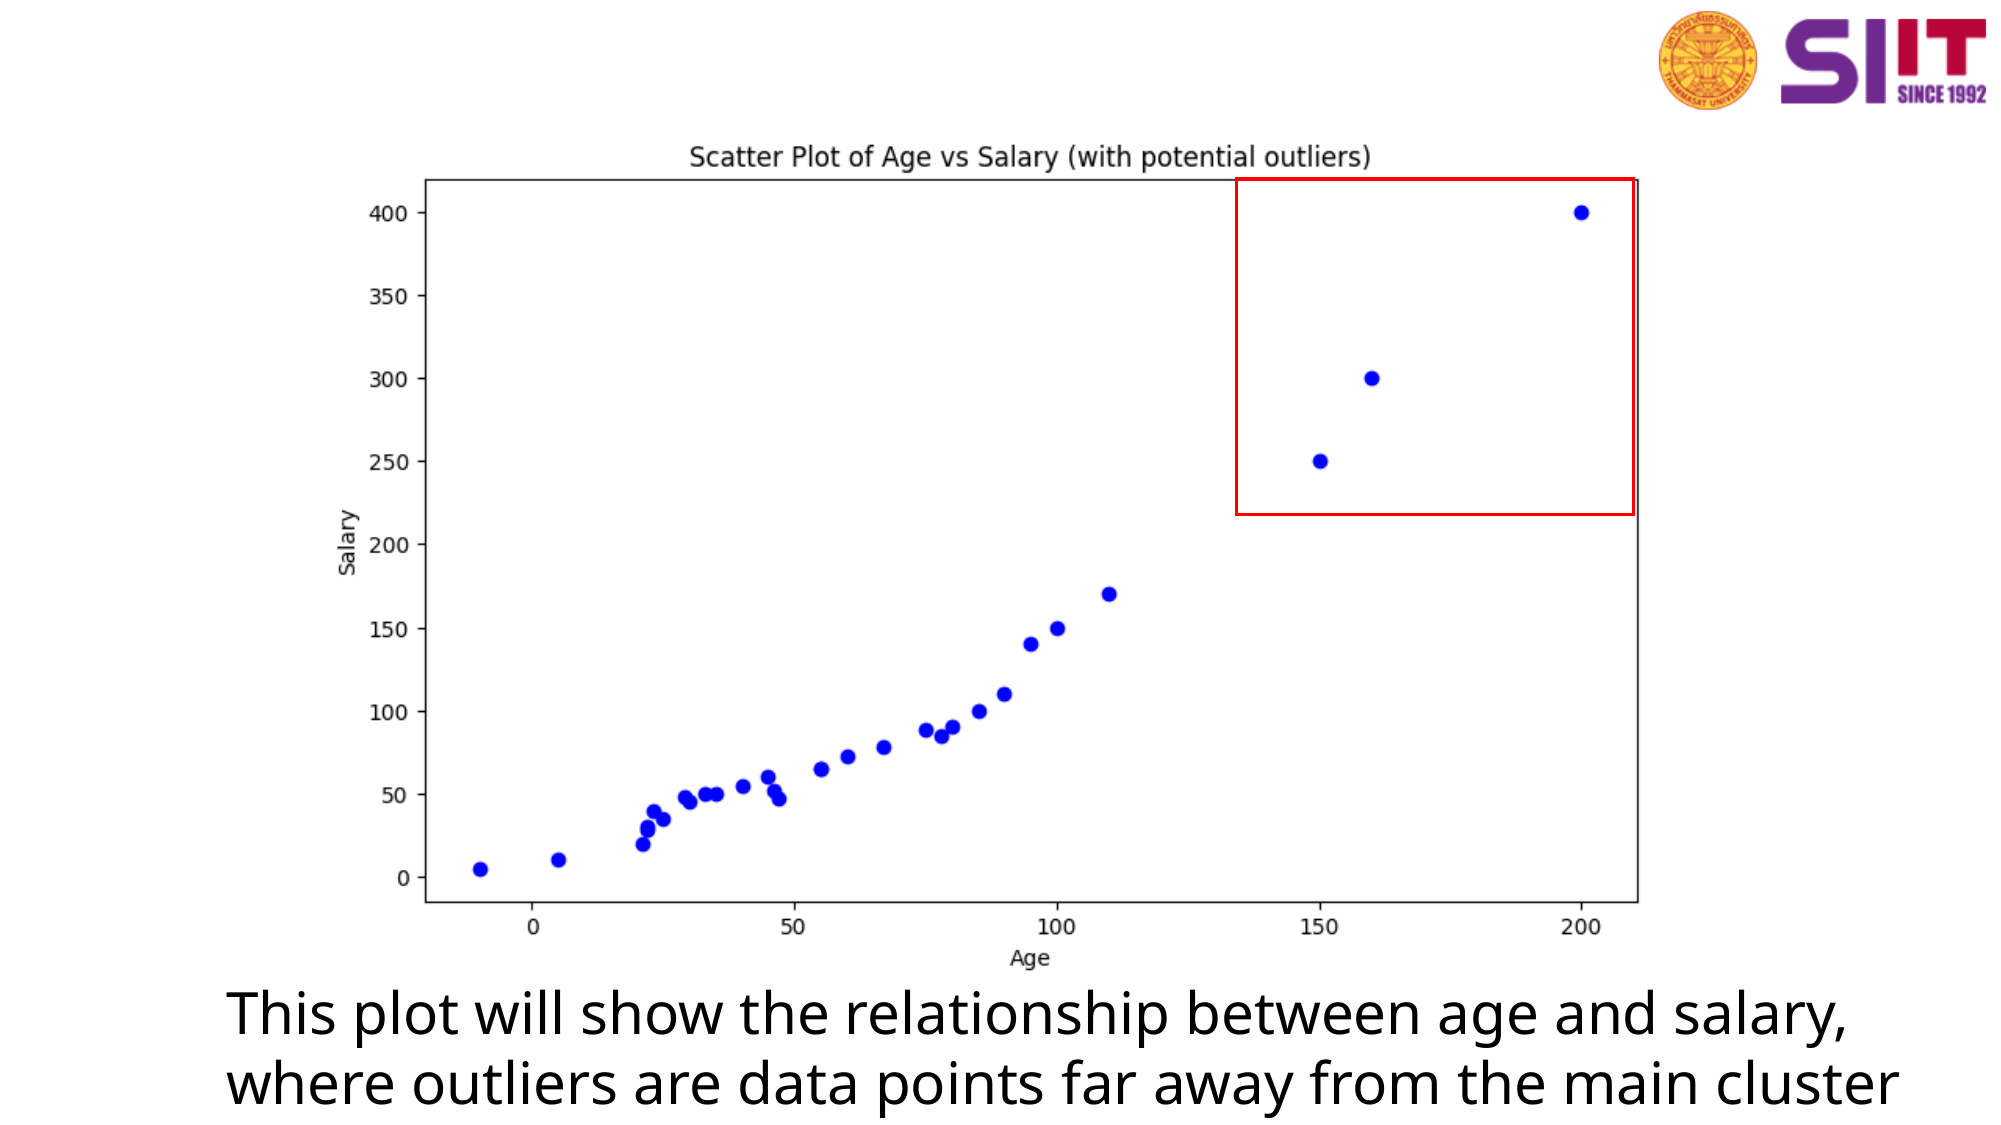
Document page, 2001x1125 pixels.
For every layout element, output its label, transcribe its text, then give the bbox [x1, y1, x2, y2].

picture [311, 0, 2001, 1006]
text_box This plot will show the relationship between age and salary, where outliers are data points far away from the main cluster of points. [211, 968, 1946, 1125]
